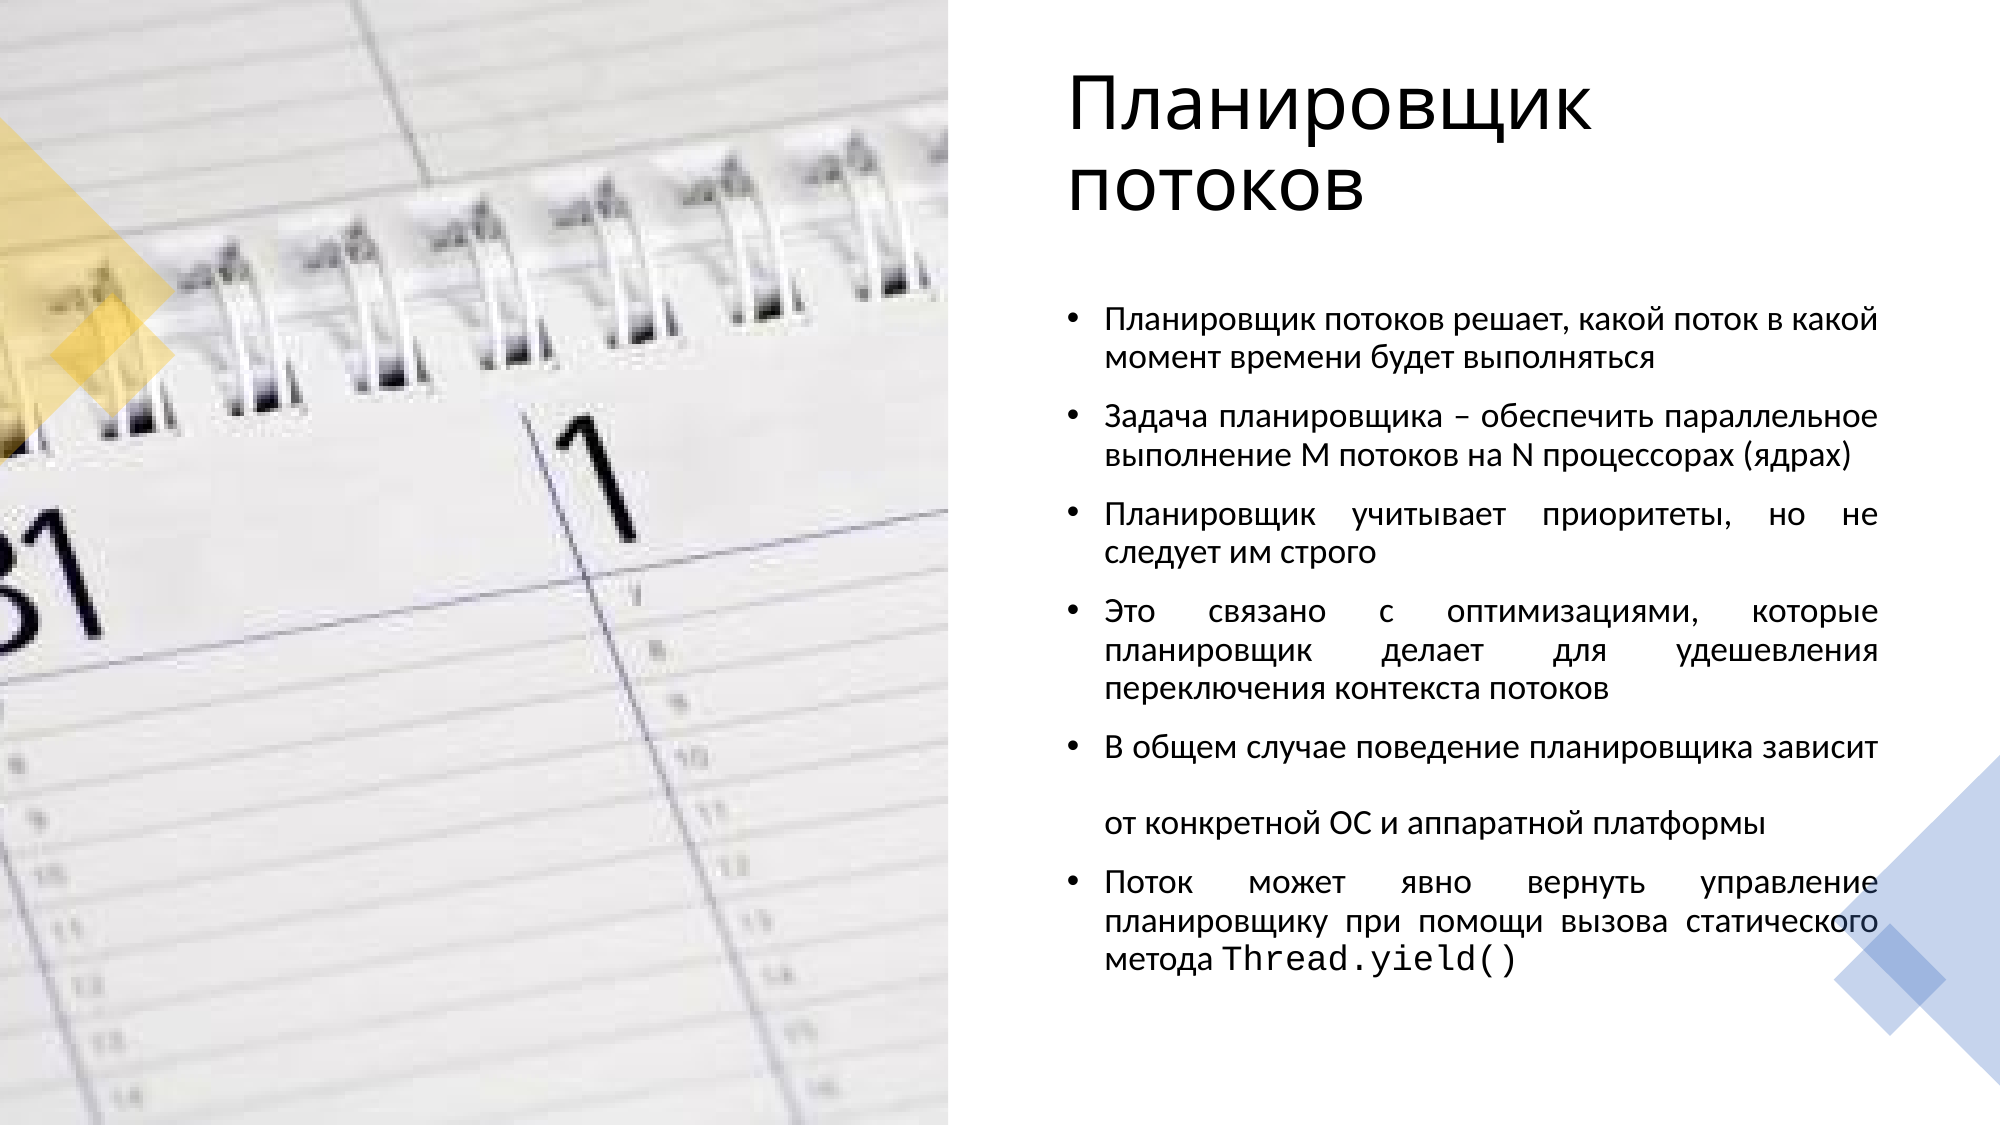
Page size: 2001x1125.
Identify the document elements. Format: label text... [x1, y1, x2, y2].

title Планировщик потоков [1051, 52, 1895, 240]
text_box [1832, 921, 1948, 1038]
text_box [1832, 753, 2000, 1088]
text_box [0, 116, 176, 466]
picture [0, 0, 949, 1125]
list Планировщик потоков решает, какой поток в какой момент времени будет выполняться Задача планировщика – обеспечить параллельное выполнение M потоков на N процессорах (ядрах) Планировщик учитывает приоритеты, но не следует им строго Это связано с оптимизациями, которые планировщик делает для удешевления переключения контекста потоков В общем случае поведение планировщика зависит от конкретной ОС и аппаратной платформы Поток может явно вернуть управление планировщику при помощи вызова статического метода Thread.yield() [1051, 292, 1895, 1014]
text_box [949, 0, 2000, 1125]
